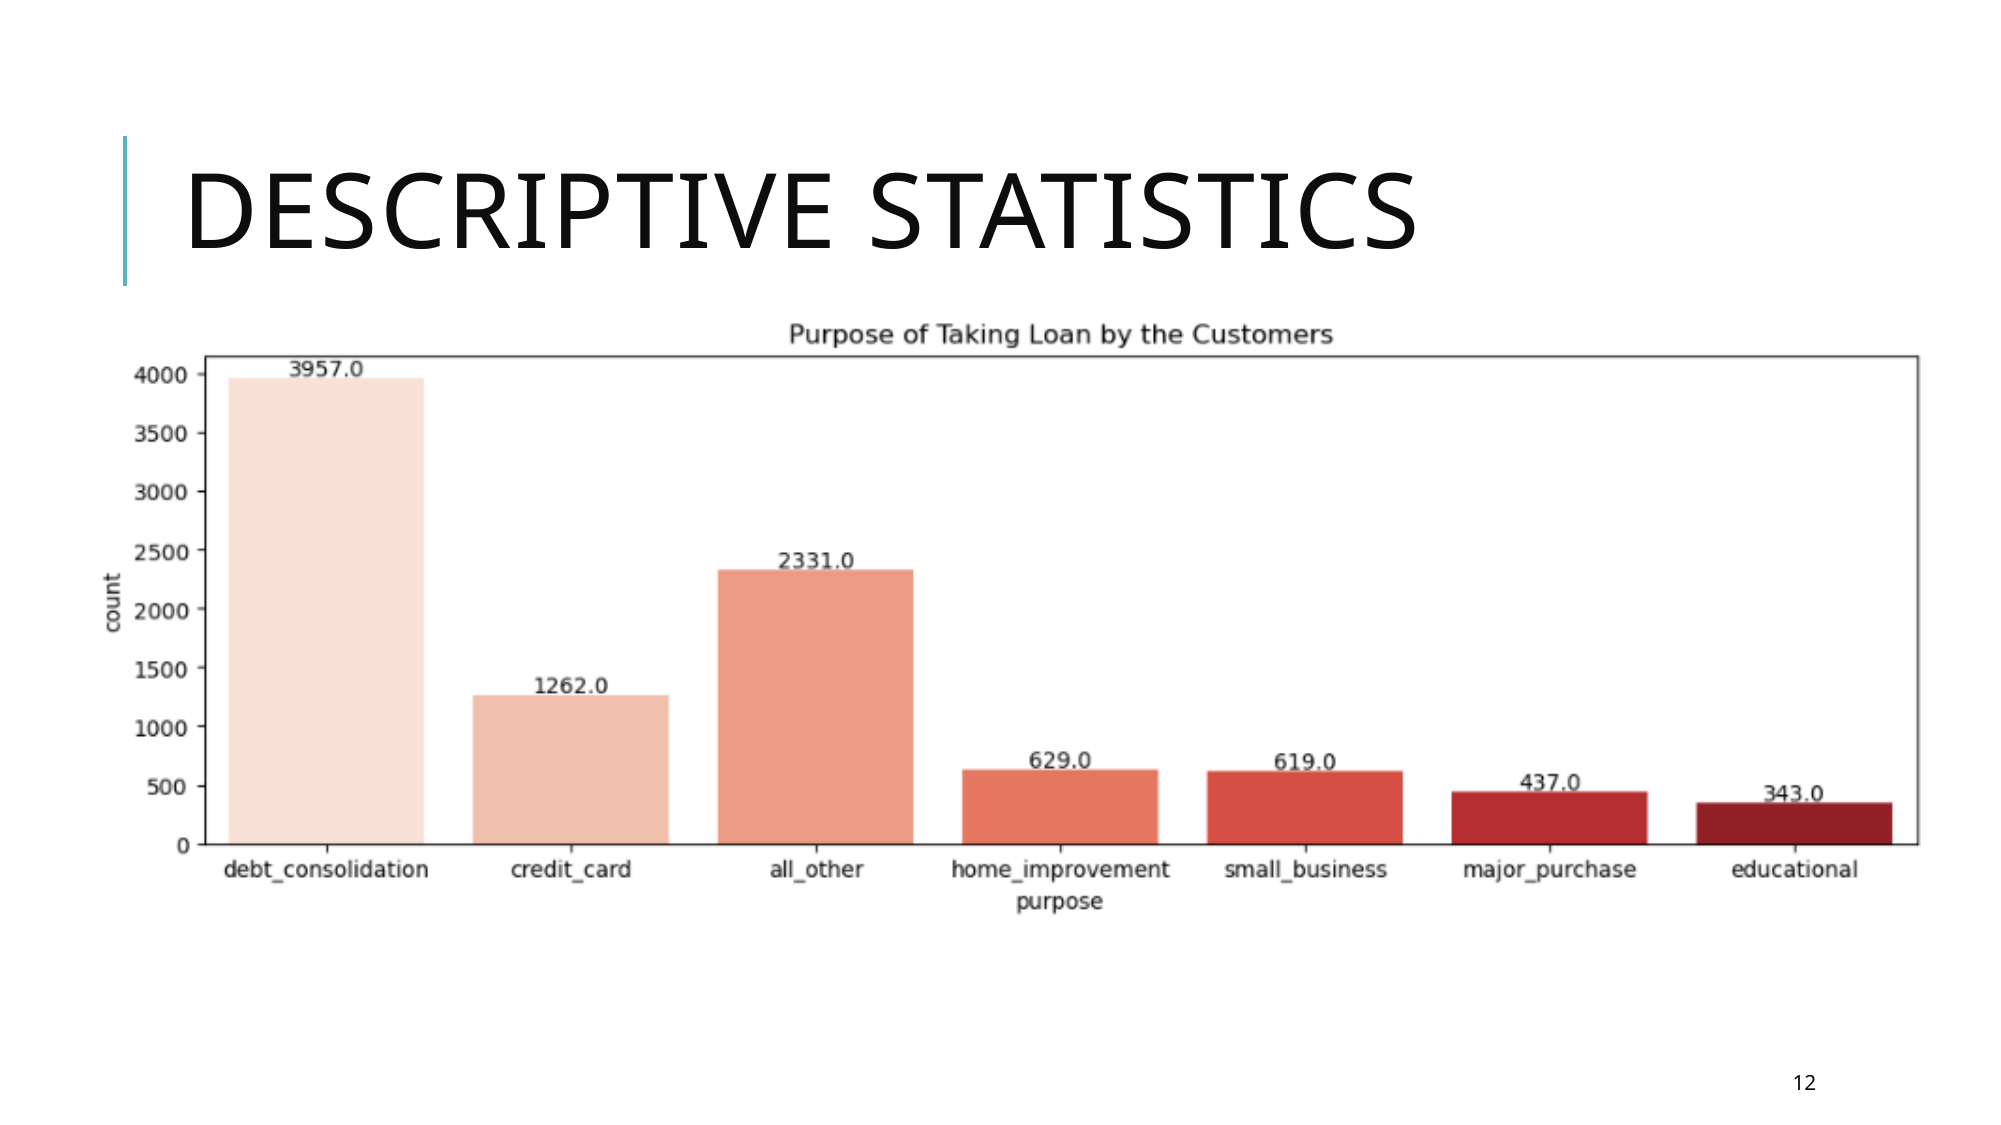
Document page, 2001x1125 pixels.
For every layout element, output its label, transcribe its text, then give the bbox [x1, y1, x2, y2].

slide_number 12 [1777, 1061, 1938, 1107]
picture [98, 307, 1964, 919]
title Descriptive statistics [168, 96, 1763, 302]
